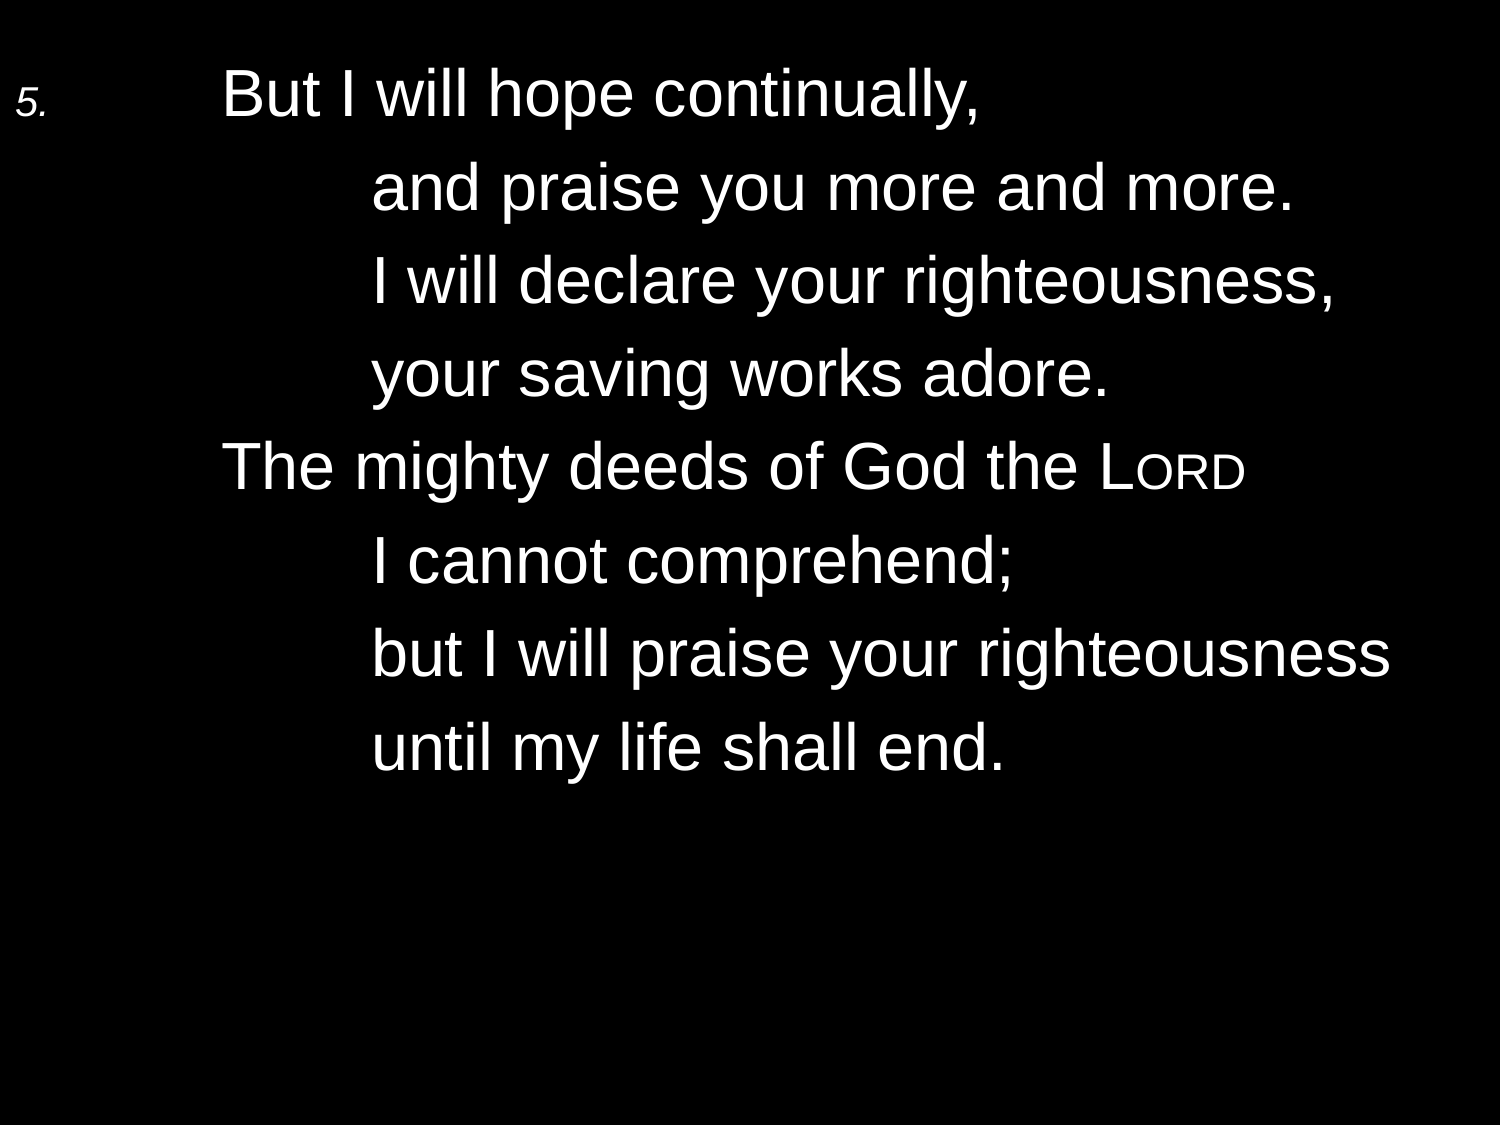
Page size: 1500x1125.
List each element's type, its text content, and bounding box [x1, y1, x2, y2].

list 5. But I will hope continually, and praise you more and more. I will declare your righteousness, your saving works adore. The mighty deeds of God the Lord I cannot comprehend; but I will praise your righteousness until my life shall end. [0, 42, 1500, 1047]
